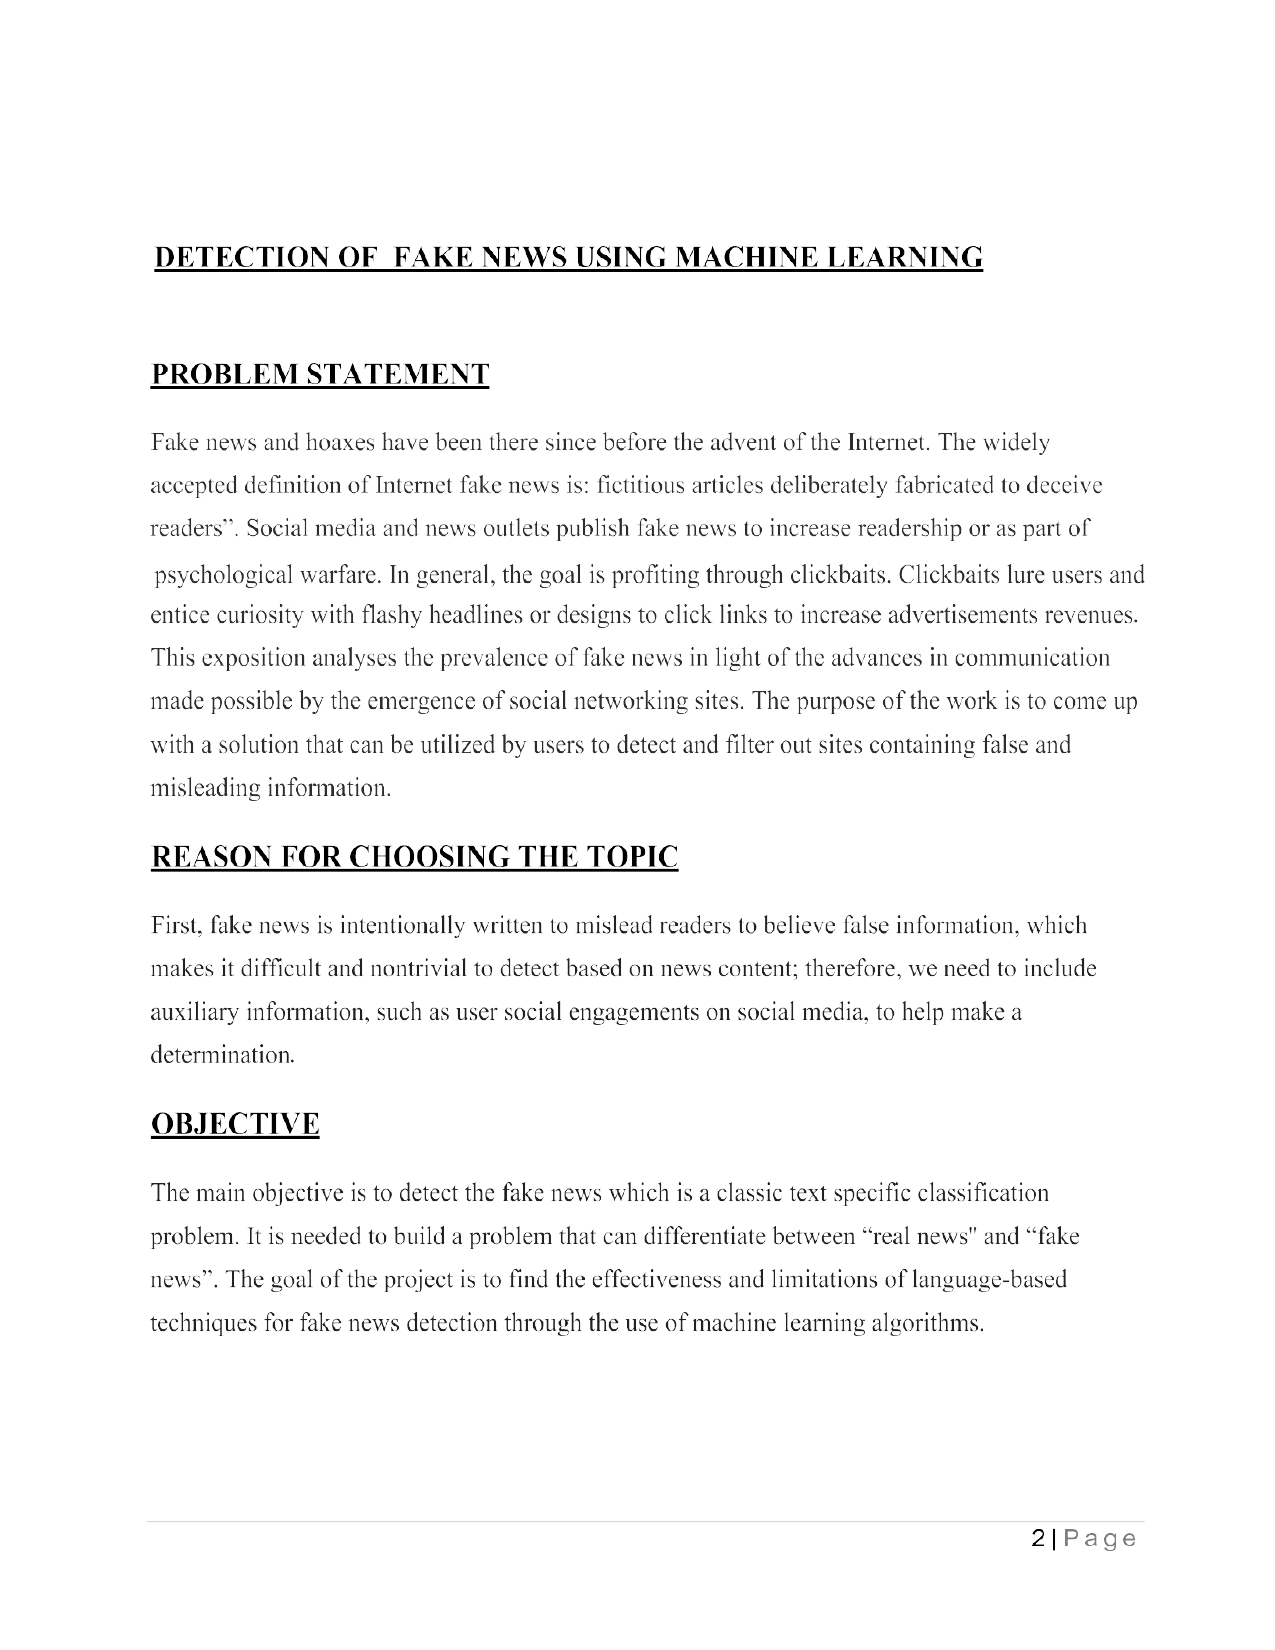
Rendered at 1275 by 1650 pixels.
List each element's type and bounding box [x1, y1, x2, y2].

picture [1104, 1533, 1116, 1551]
picture [150, 1312, 983, 1336]
picture [1085, 1533, 1097, 1546]
picture [154, 564, 1145, 588]
text_box [150, 845, 679, 872]
picture [1032, 1529, 1044, 1546]
picture [150, 734, 1071, 758]
picture [150, 432, 1050, 455]
text_box [154, 246, 984, 273]
picture [151, 915, 1087, 939]
picture [149, 1226, 1079, 1249]
picture [150, 690, 1137, 714]
text_box [151, 604, 1138, 628]
picture [150, 518, 1091, 542]
picture [150, 1182, 1049, 1206]
text_box [151, 1044, 294, 1063]
picture [1123, 1533, 1135, 1546]
picture [151, 475, 1102, 498]
text_box [150, 363, 490, 390]
picture [1065, 1529, 1078, 1546]
picture [150, 1269, 1067, 1292]
picture [151, 647, 1110, 671]
picture [151, 1001, 1022, 1025]
picture [150, 777, 390, 801]
picture [150, 958, 1096, 980]
text_box [150, 1112, 320, 1140]
